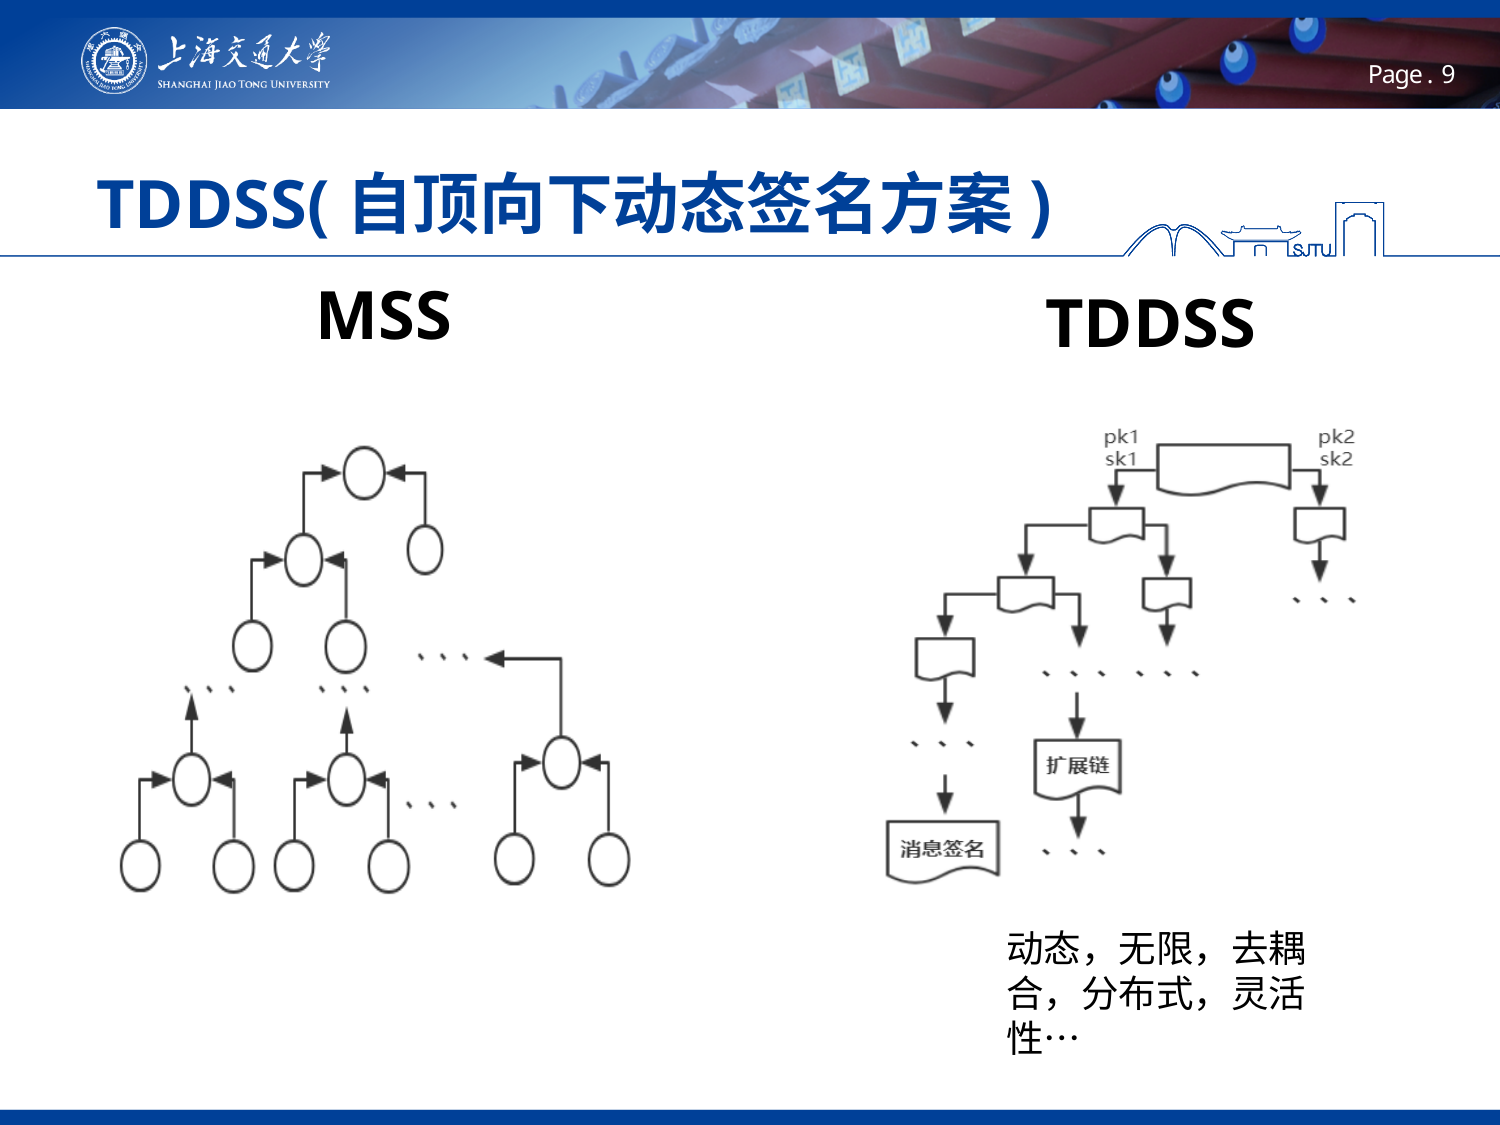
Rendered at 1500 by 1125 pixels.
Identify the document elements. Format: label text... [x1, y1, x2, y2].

text_box TDDSS [1030, 272, 1285, 368]
text_box MSS [301, 265, 556, 360]
picture [818, 373, 1455, 918]
picture [80, 373, 657, 918]
title TDDSS(自顶向下动态签名方案) [81, 160, 1455, 255]
picture [0, 18, 1500, 109]
text_box 动态，无限，去耦合，分布式，灵活性… [991, 918, 1324, 1068]
